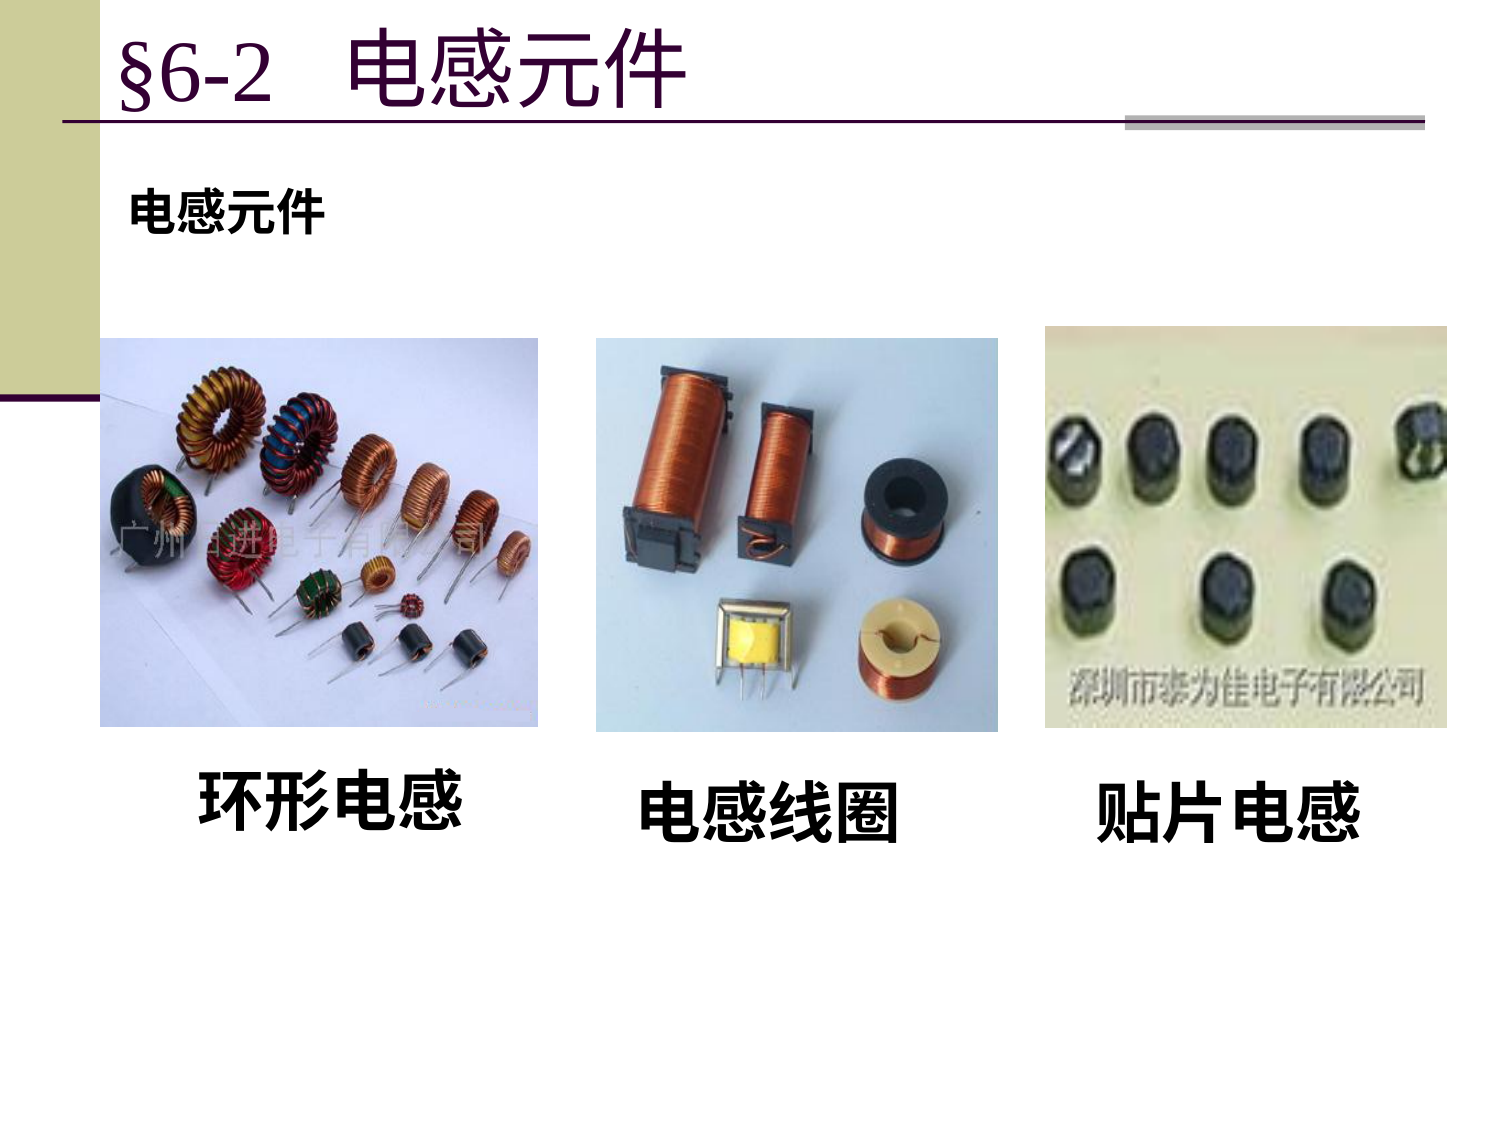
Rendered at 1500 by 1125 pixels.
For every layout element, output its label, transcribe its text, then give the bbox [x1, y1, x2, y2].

text_box 电感线圈 [619, 763, 951, 858]
text_box 电感元件 [111, 172, 549, 248]
picture [1044, 326, 1448, 729]
picture [100, 337, 538, 727]
text_box §6-2 电感元件 [100, 31, 1388, 102]
text_box 环形电感 [182, 751, 502, 847]
picture [596, 337, 999, 732]
text_box 贴片电感 [1080, 763, 1388, 858]
